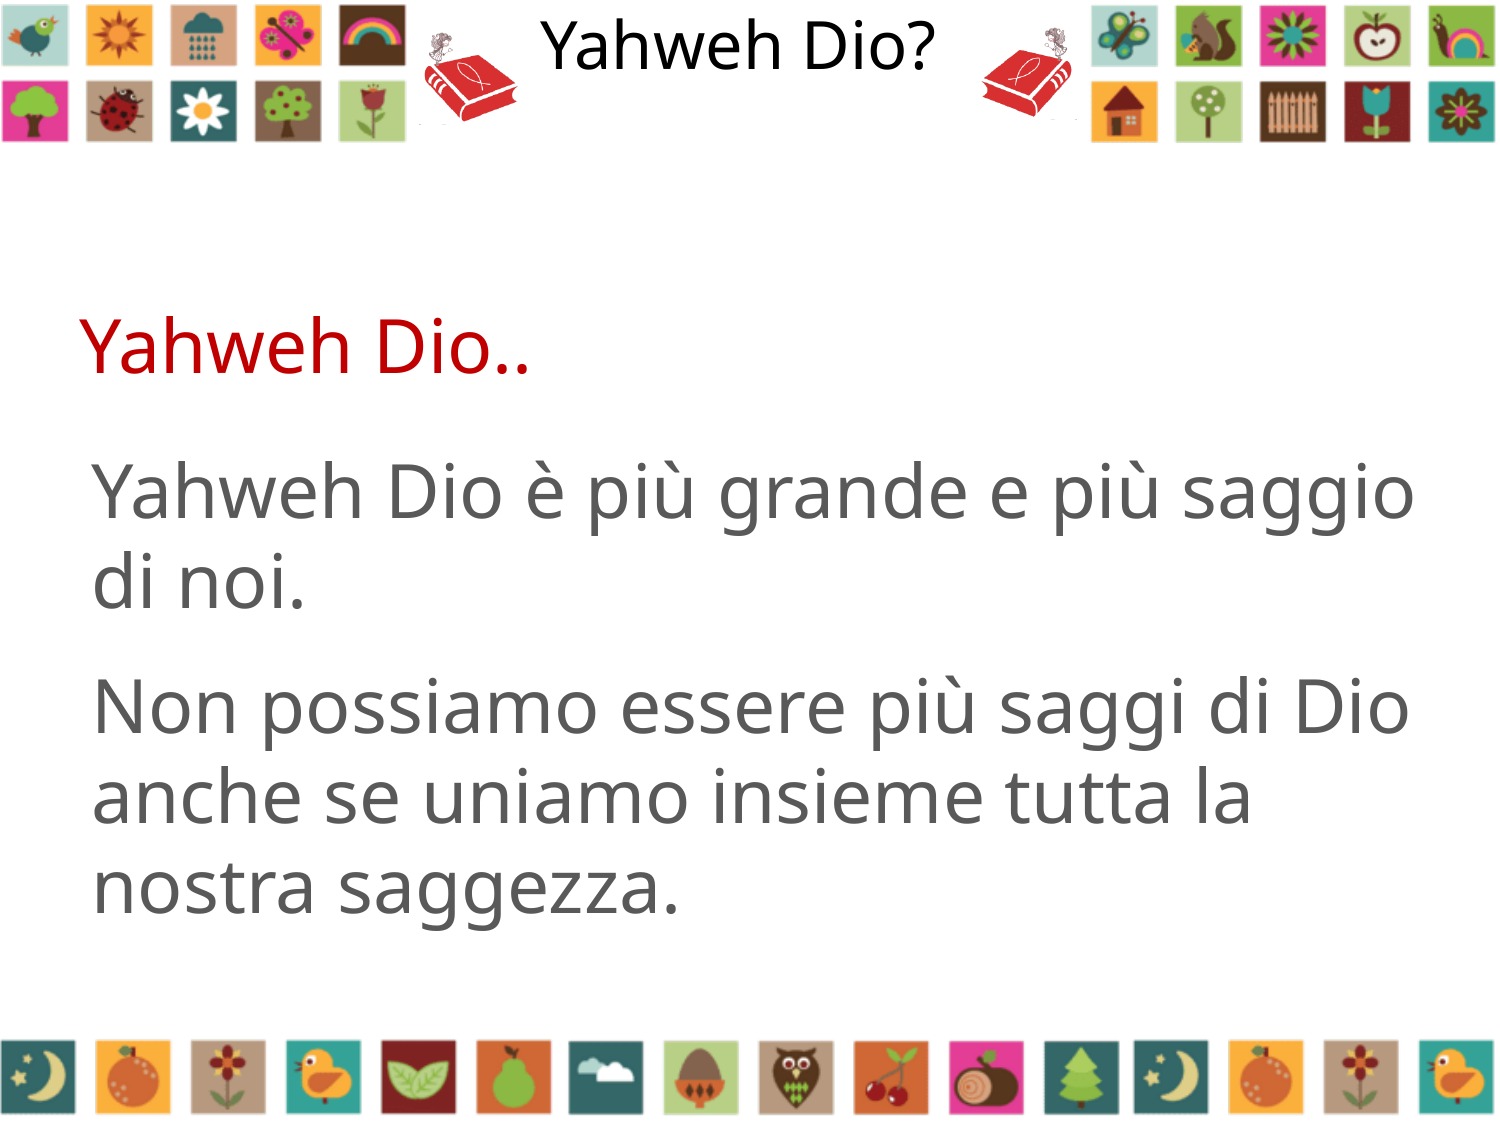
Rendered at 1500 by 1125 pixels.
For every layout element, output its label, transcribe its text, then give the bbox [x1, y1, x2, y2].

picture [0, 3, 550, 150]
picture [950, 3, 1500, 150]
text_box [0, 1028, 1500, 1118]
text_box Yahweh Dio? [414, 0, 1080, 91]
text_box Yahweh Dio è più grande e più saggio di noi. Non possiamo essere più saggi di Dio anche se uniamo insieme tutta la nostra saggezza. [76, 436, 1447, 937]
text_box Yahweh Dio.. [64, 290, 1412, 396]
